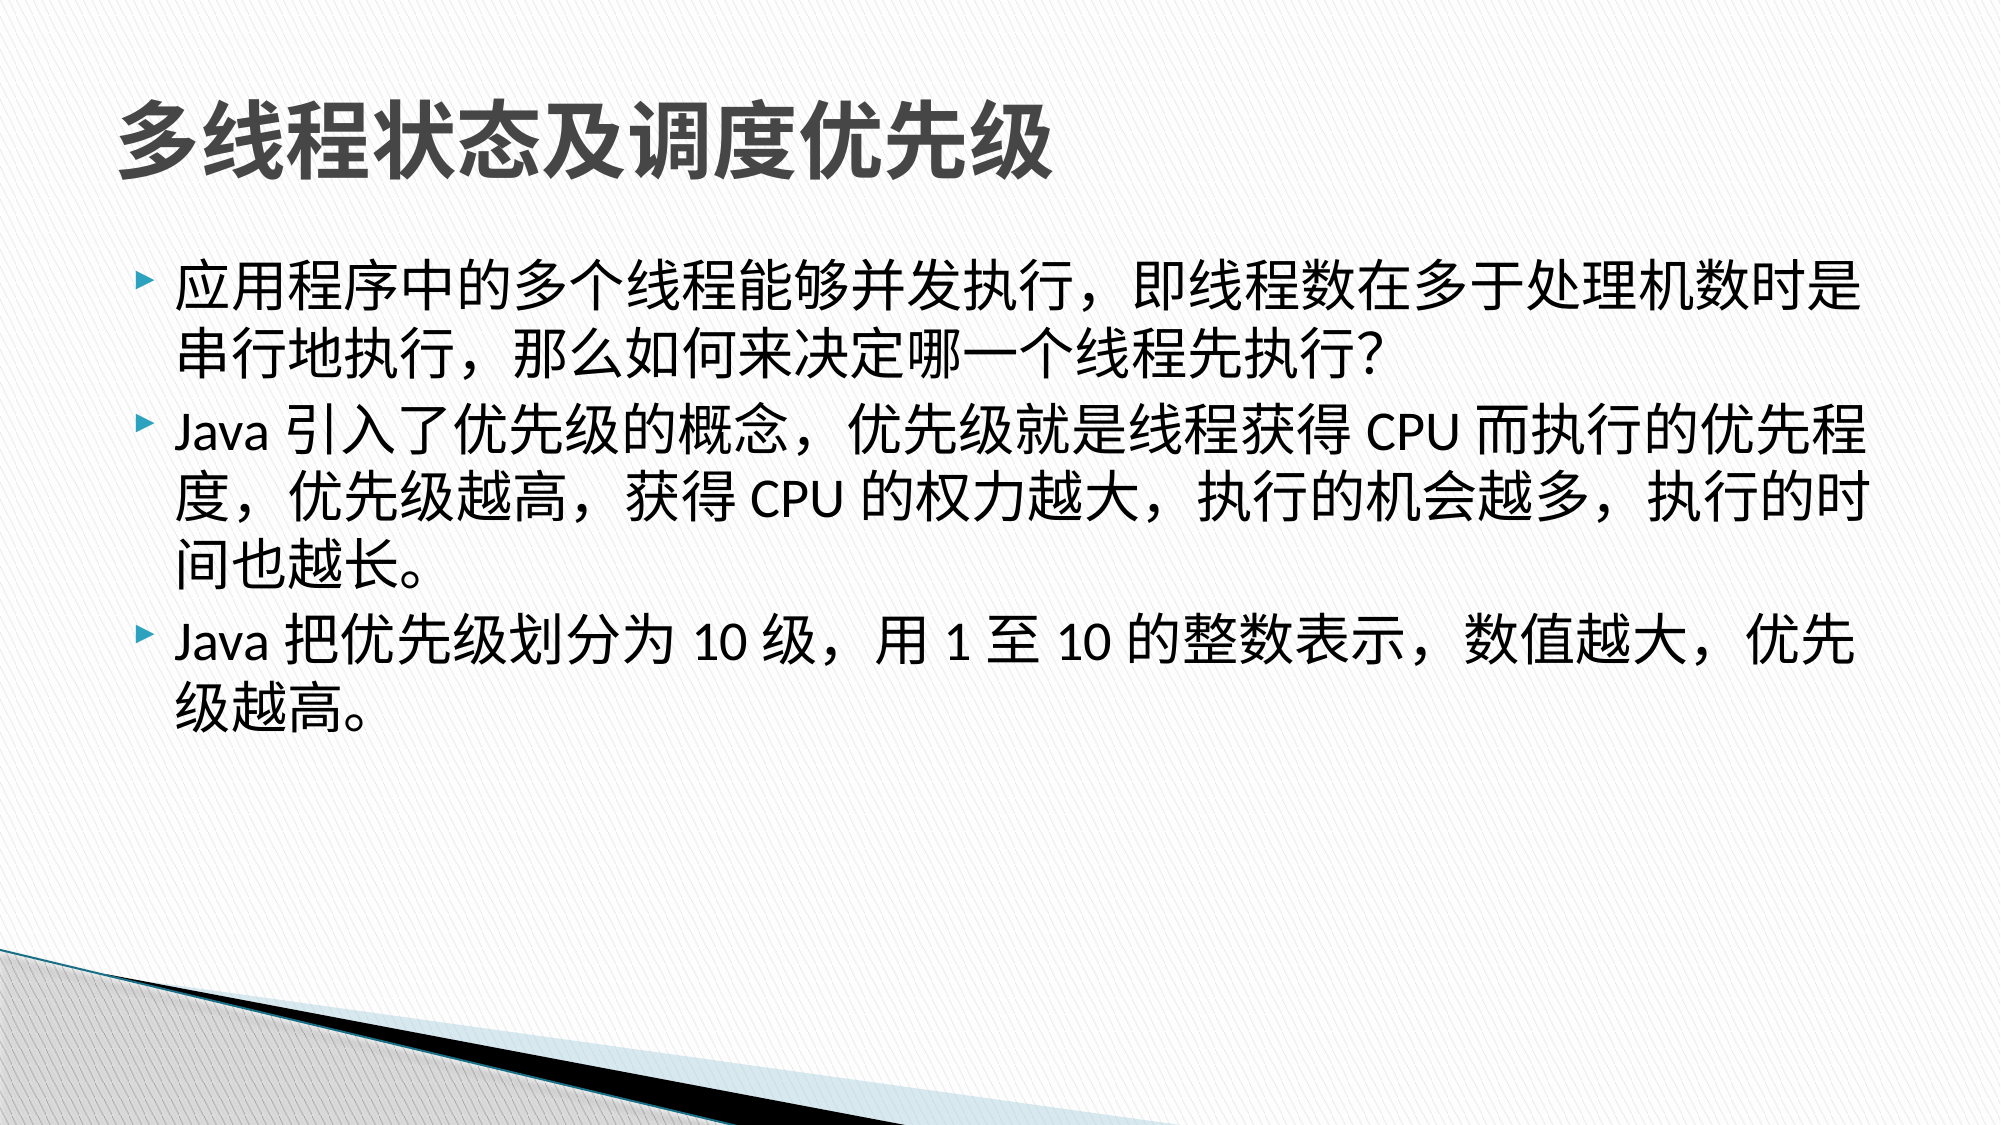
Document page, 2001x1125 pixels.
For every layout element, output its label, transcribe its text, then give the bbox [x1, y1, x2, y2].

list 应用程序中的多个线程能够并发执行，即线程数在多于处理机数时是串行地执行，那么如何来决定哪一个线程先执行？ Java引入了优先级的概念，优先级就是线程获得CPU而执行的优先程度，优先级越高，获得CPU的权力越大，执行的机会越多，执行的时间也越长。 Java把优先级划分为10级，用1至10的整数表示，数值越大，优先级越高。 [99, 243, 1900, 986]
title 多线程状态及调度优先级 [99, 45, 1900, 233]
